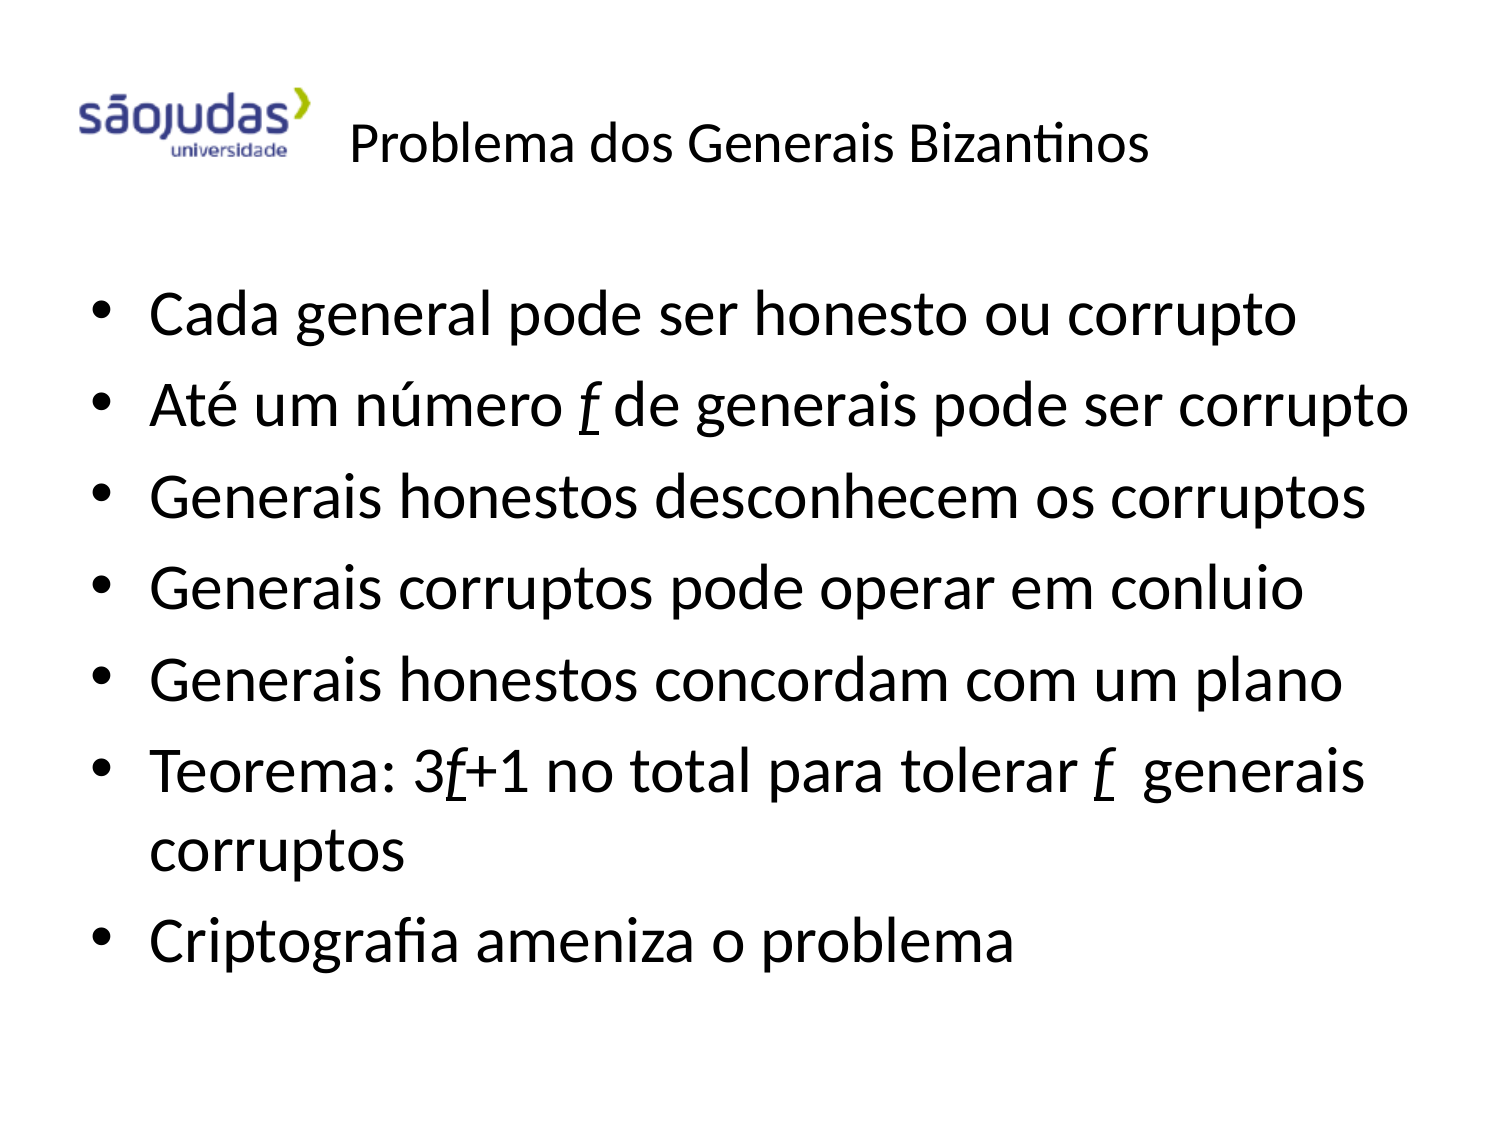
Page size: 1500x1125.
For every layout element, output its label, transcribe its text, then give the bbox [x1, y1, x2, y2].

title Problema dos Generais Bizantinos [75, 45, 1425, 233]
picture [64, 66, 317, 169]
list Cada general pode ser honesto ou corrupto Até um número f de generais pode ser corrupto Generais honestos desconhecem os corruptos Generais corruptos pode operar em conluio Generais honestos concordam com um plano Teorema: 3f+1 no total para tolerar f generais corruptos Criptografia ameniza o problema [75, 262, 1425, 1005]
